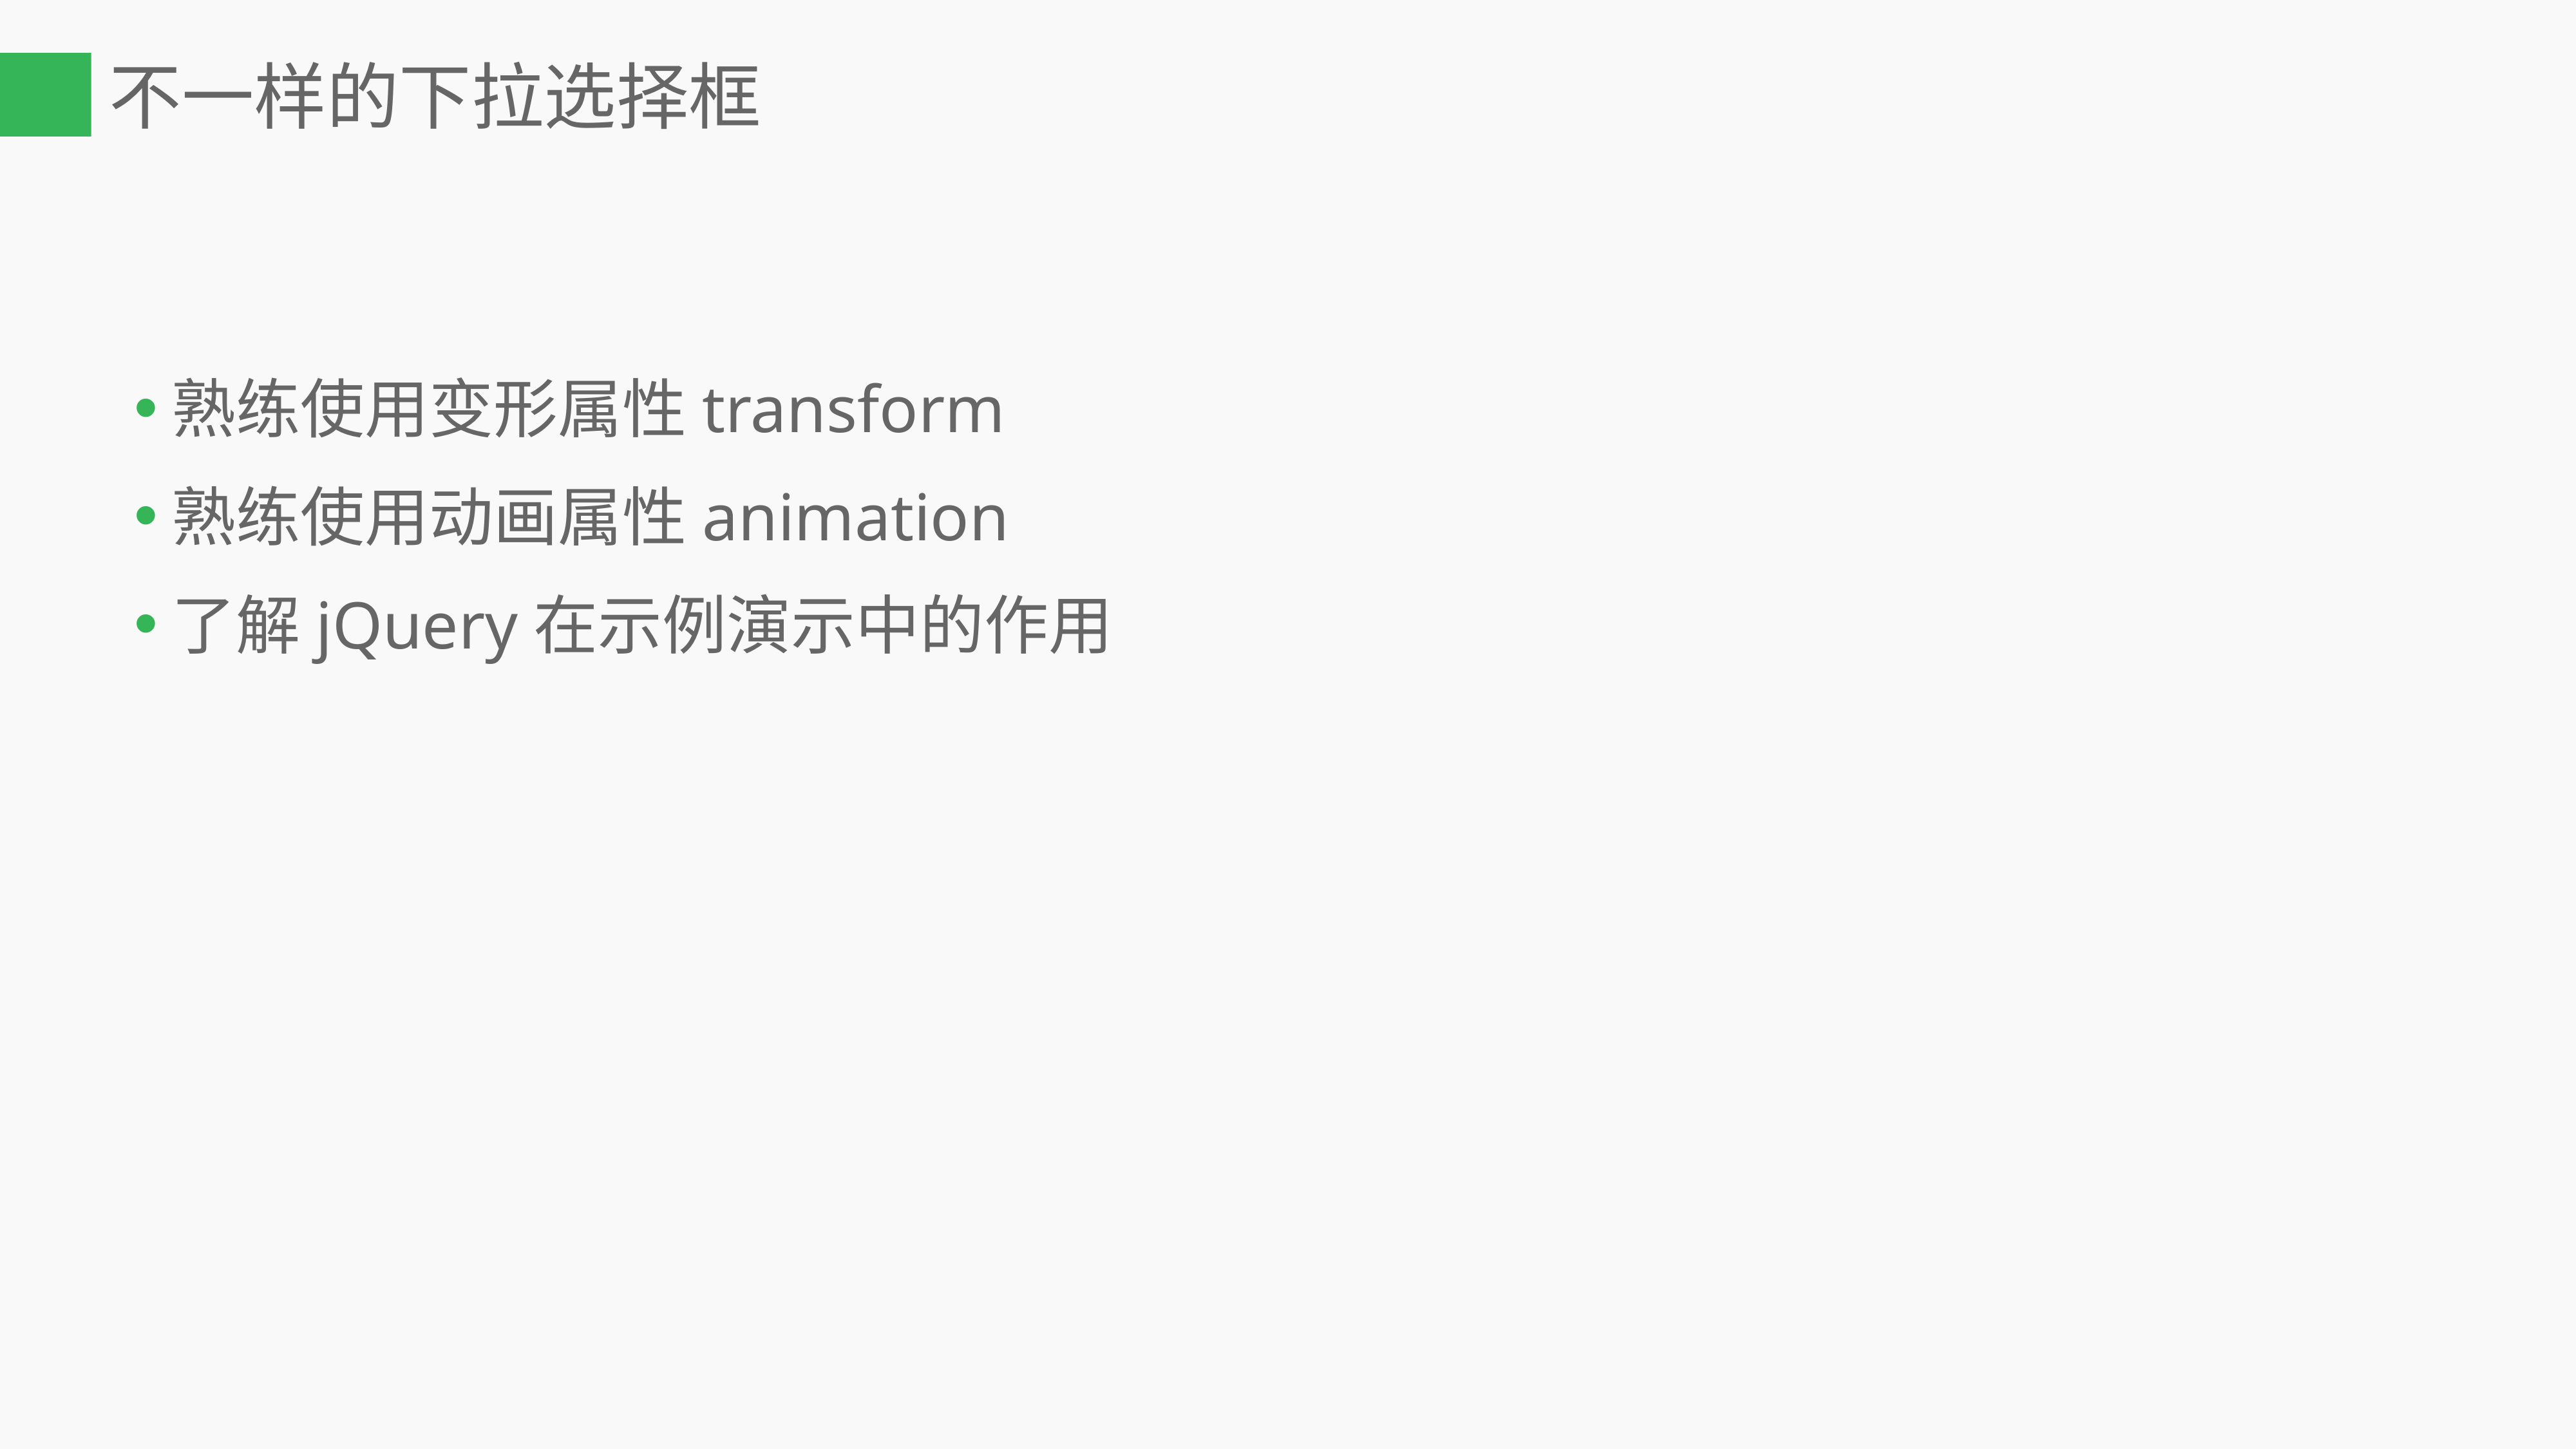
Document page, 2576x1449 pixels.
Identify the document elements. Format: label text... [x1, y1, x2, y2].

title 不一样的下拉选择框 [108, 44, 2540, 144]
picture [0, 53, 91, 137]
subtitle 熟练使用变形属性transform 熟练使用动画属性animation 了解jQuery在示例演示中的作用 [115, 337, 2461, 1424]
